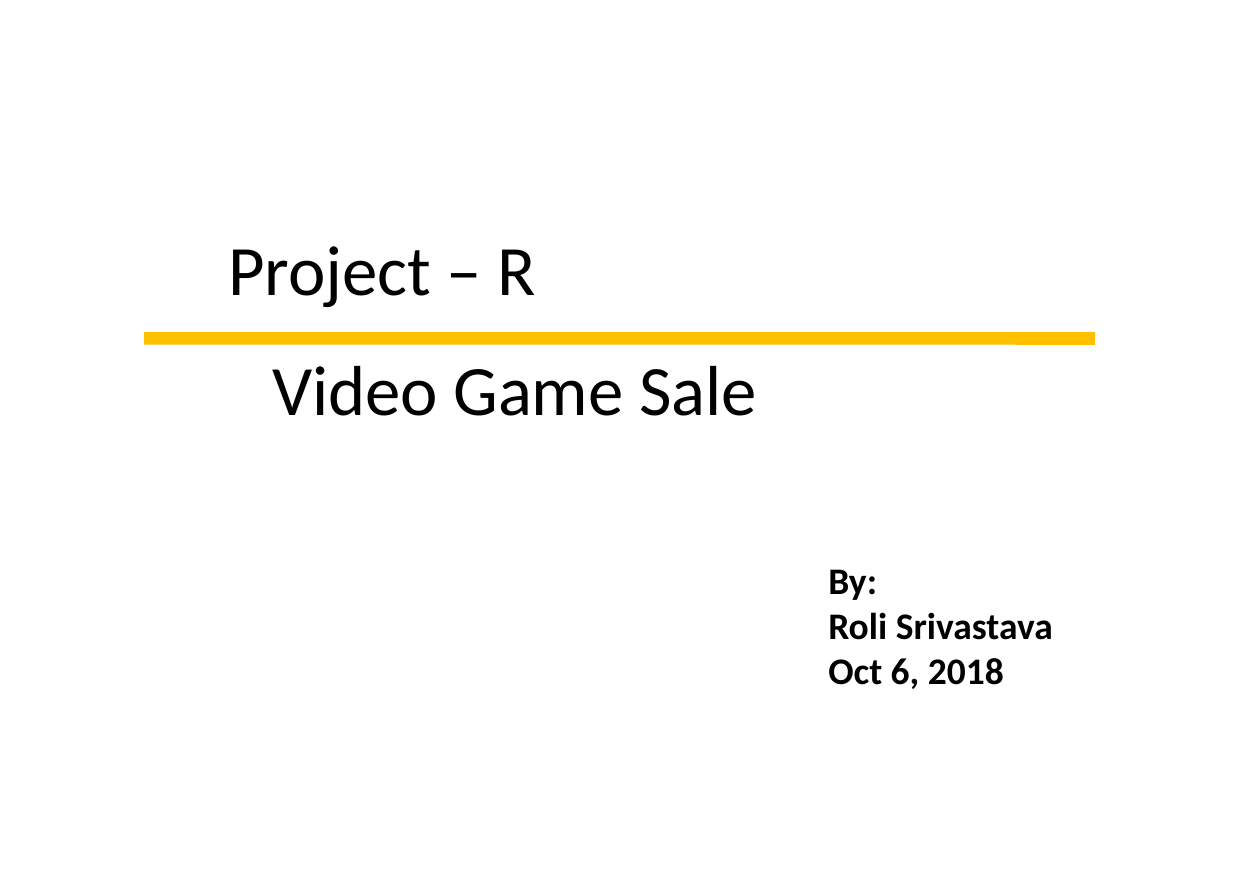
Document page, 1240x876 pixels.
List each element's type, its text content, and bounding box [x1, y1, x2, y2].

text_box Project – R [77, 224, 1162, 310]
text_box Video Game Sale [257, 337, 1045, 438]
text_box By: Roli Srivastava Oct 6, 2018 [813, 549, 1240, 700]
